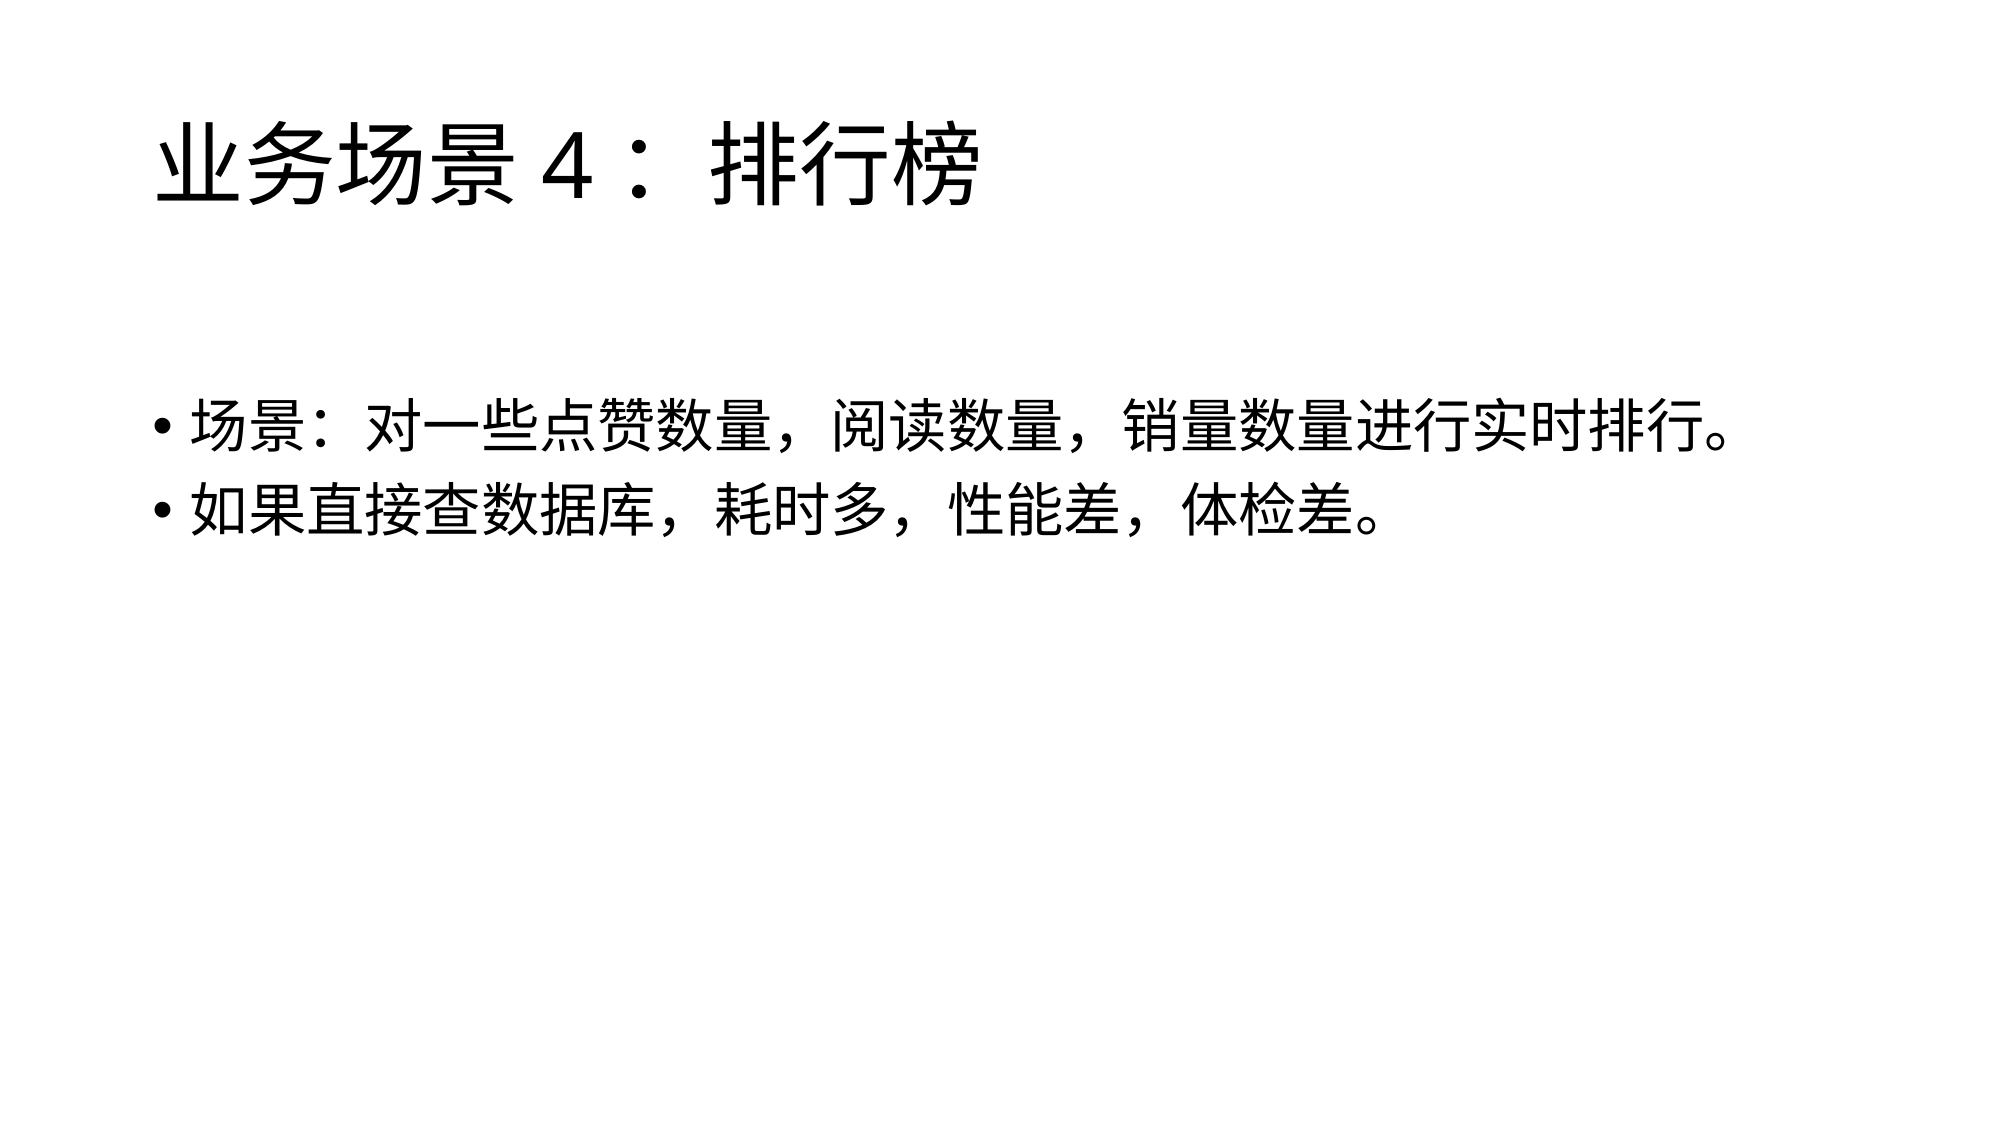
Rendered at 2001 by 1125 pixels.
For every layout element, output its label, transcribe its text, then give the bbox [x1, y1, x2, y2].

title 业务场景4：排行榜 [137, 59, 1863, 278]
list 场景：对一些点赞数量，阅读数量，销量数量进行实时排行。 如果直接查数据库，耗时多，性能差，体检差。 [137, 299, 1863, 1014]
